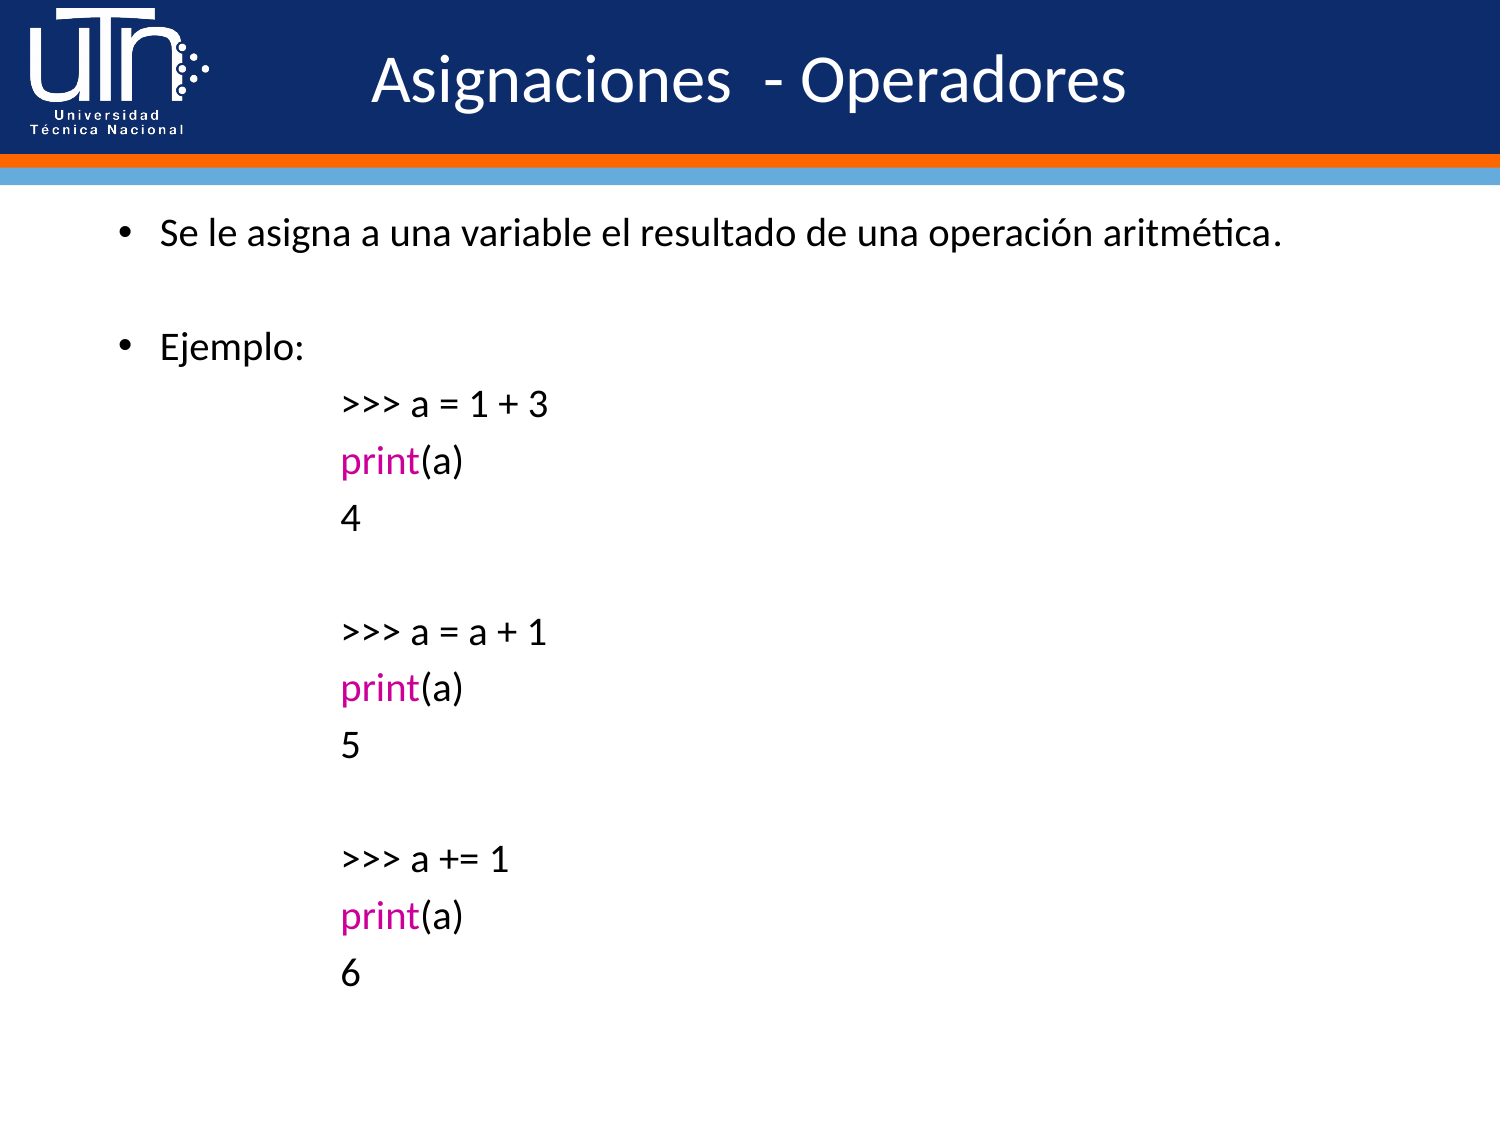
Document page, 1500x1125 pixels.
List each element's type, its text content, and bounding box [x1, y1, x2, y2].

title Asignaciones - Operadores [0, 0, 1500, 154]
list Se le asigna a una variable el resultado de una operación aritmética. Ejemplo: >>> a = 1 + 3 print(a) 4 >>> a = a + 1 print(a) 5 >>> a += 1 print(a) 6 [103, 198, 1397, 1012]
